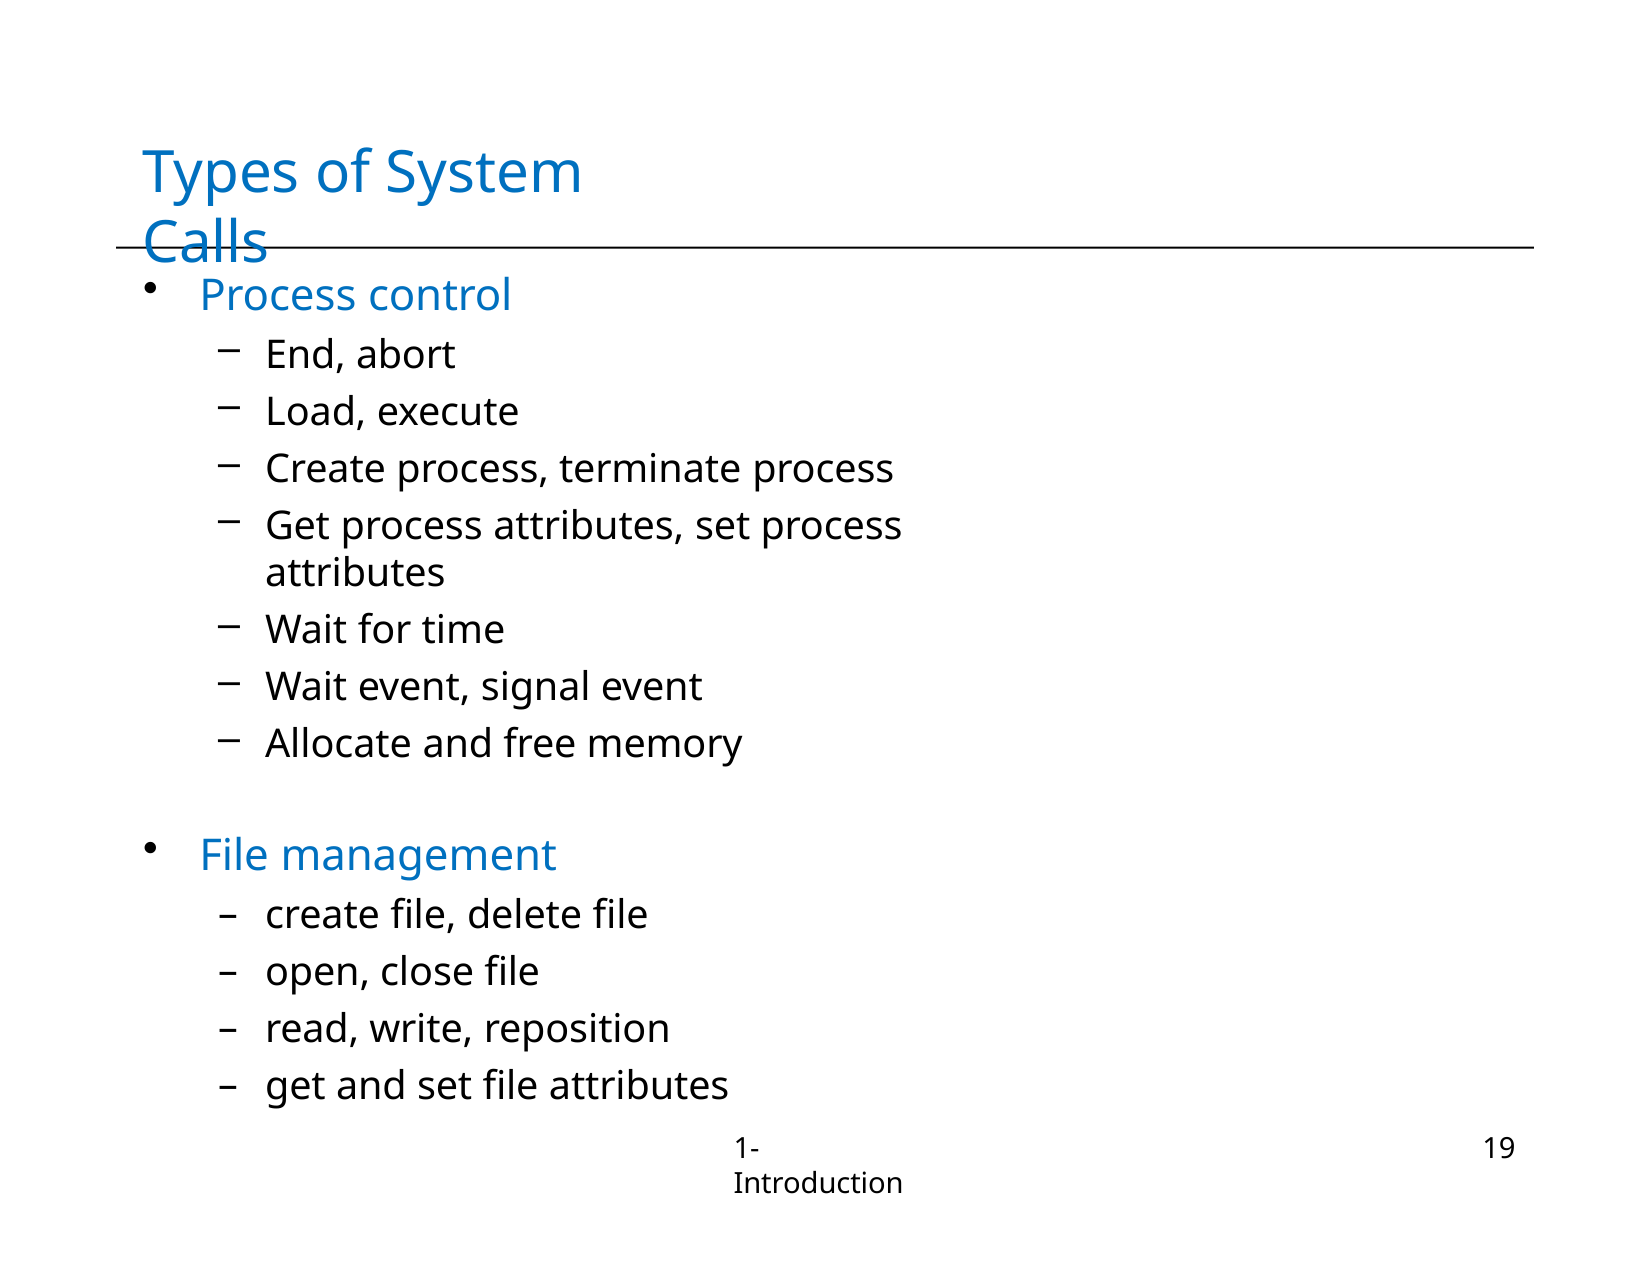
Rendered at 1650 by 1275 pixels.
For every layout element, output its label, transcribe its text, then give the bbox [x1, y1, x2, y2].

text_box Process control End, abort Load, execute Create process, terminate process Get process attributes, set process attributes Wait for time Wait event, signal event Allocate and free memory File management create file, delete file open, close file read, write, reposition get and set file attributes [141, 253, 1052, 1108]
title Types of System Calls [140, 132, 708, 348]
text_box 19 [1480, 1127, 1521, 1165]
footer 1-Introduction [731, 1127, 920, 1275]
